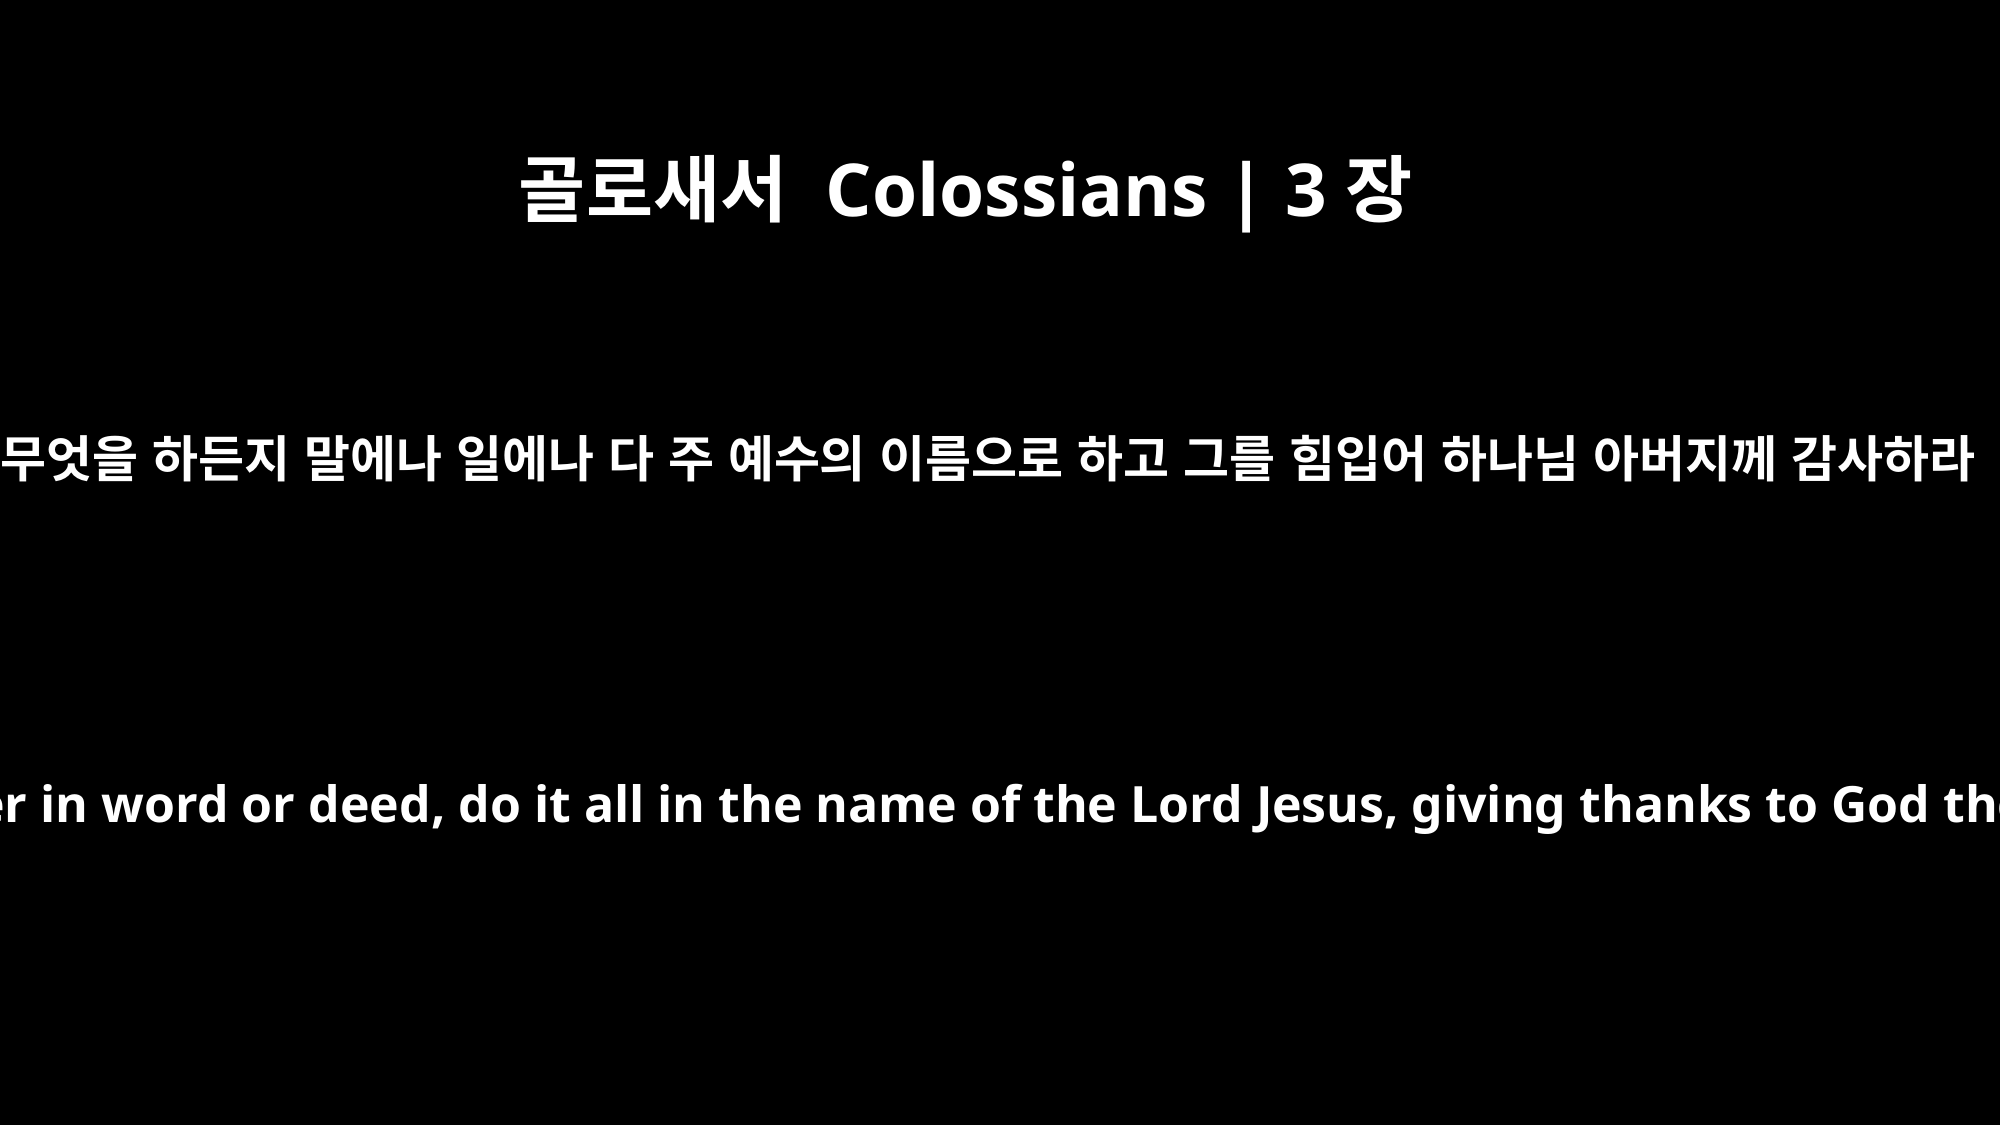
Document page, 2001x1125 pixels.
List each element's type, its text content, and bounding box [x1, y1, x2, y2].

text_box And whatever you do, whether in word or deed, do it all in the name of the Lord Jesus, giving thanks to God the Father through him. [0, 764, 2000, 840]
text_box 17 또 무엇을 하든지 말에나 일에나 다 주 예수의 이름으로 하고 그를 힘입어 하나님 아버지께 감사하라 [0, 359, 1992, 495]
text_box 골로새서 Colossians | 3장 [504, 136, 1428, 239]
